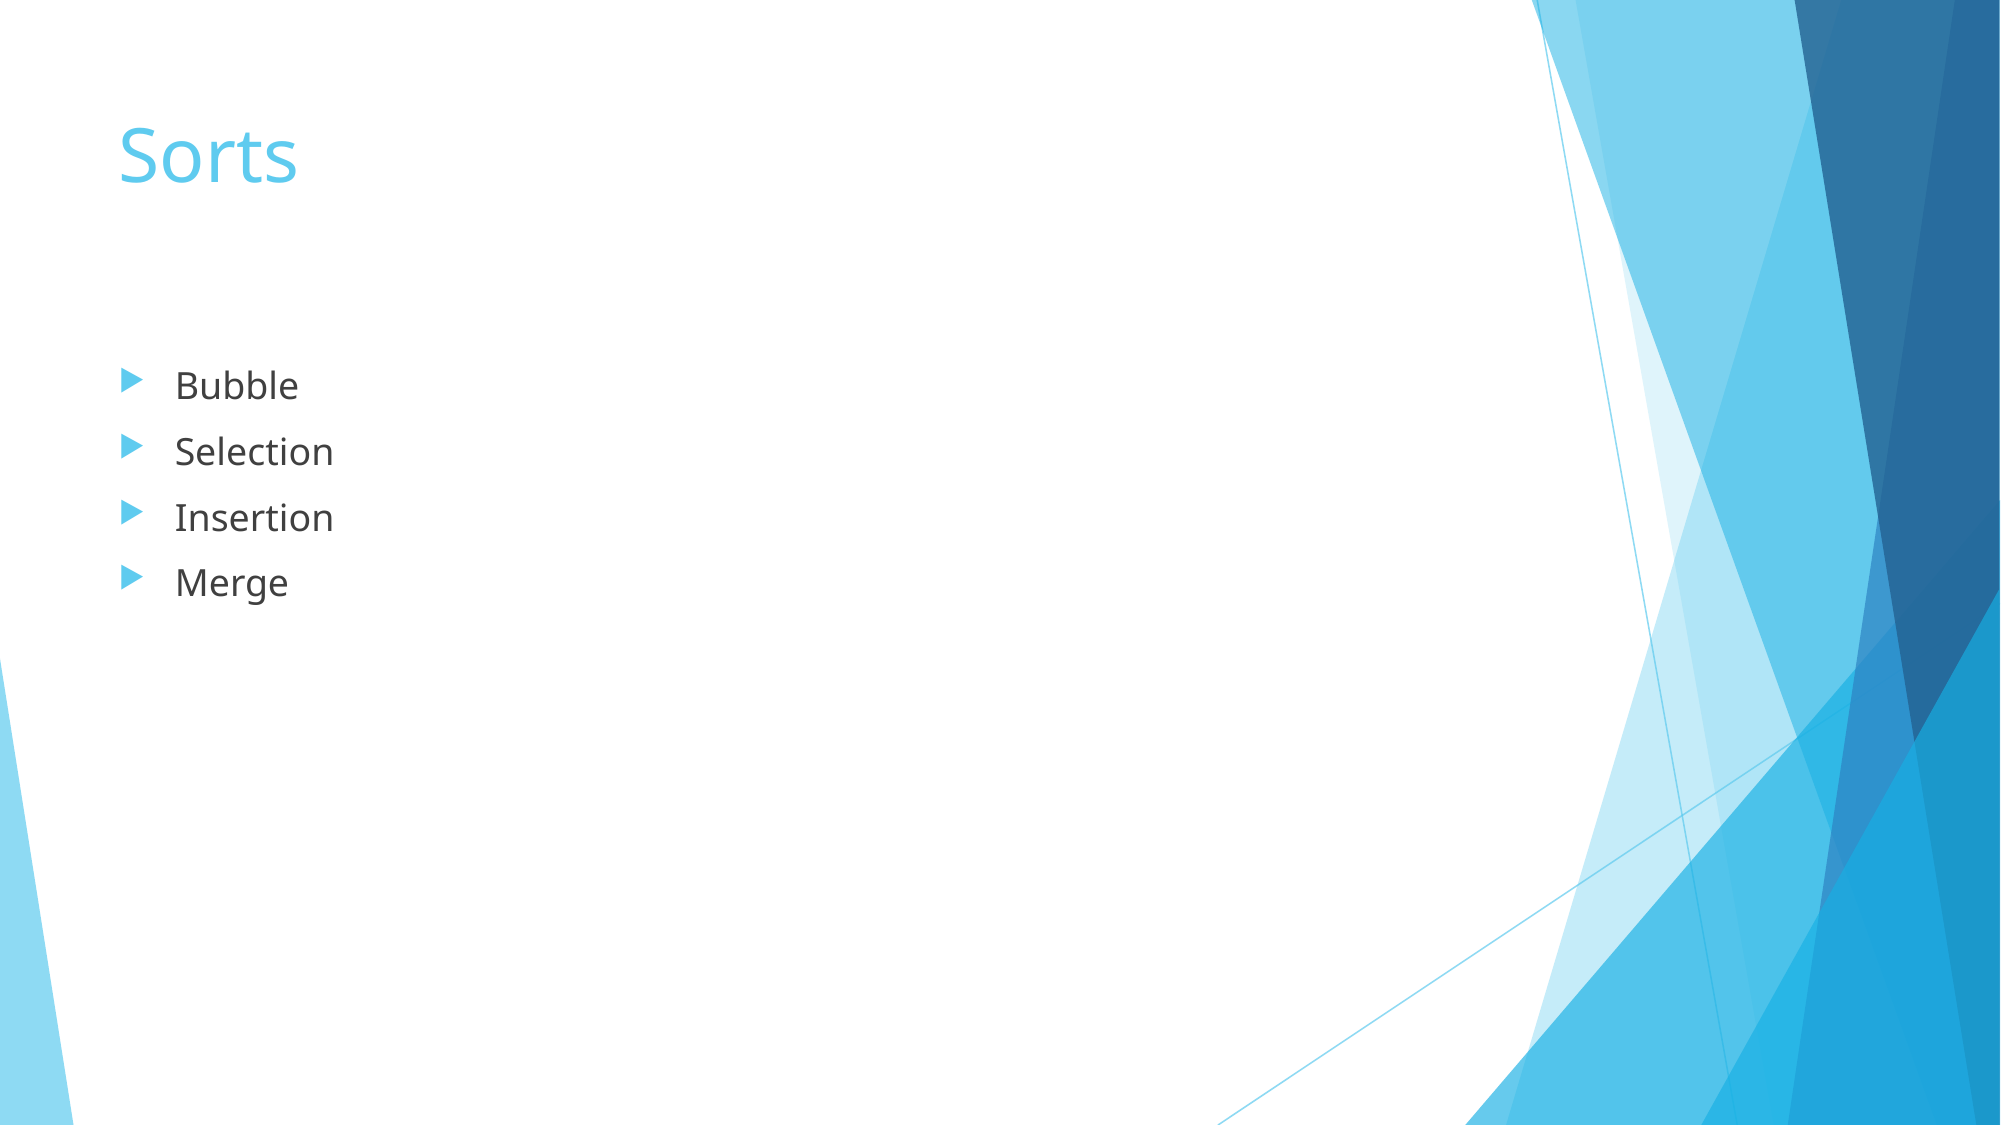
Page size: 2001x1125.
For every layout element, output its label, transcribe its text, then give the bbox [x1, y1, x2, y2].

list Bubble Selection Insertion Merge [110, 353, 1522, 992]
title Sorts [110, 99, 1522, 318]
